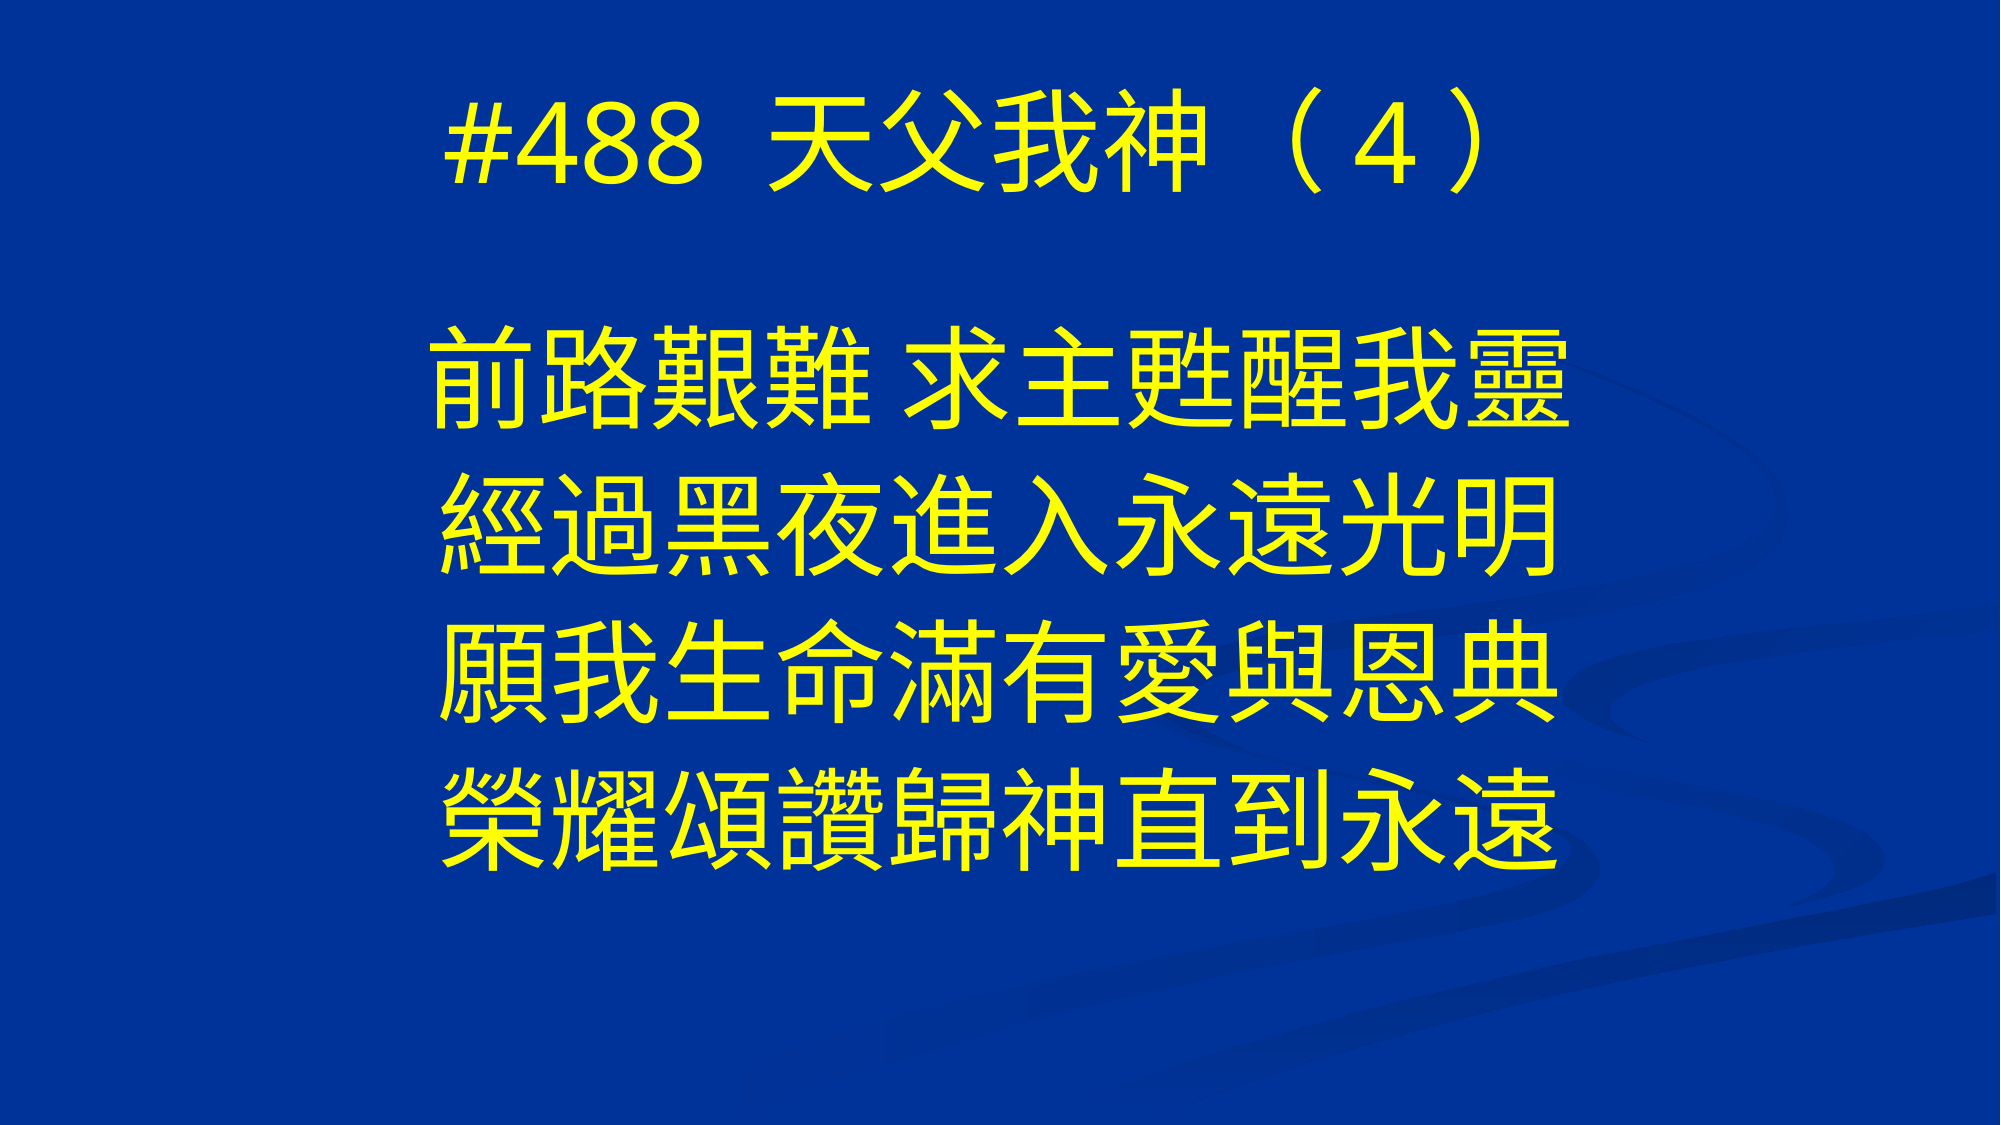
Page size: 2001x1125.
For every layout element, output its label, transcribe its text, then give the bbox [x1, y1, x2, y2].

title #488 天父我神（4） [99, 44, 1901, 234]
list 前路艱難 求主甦醒我靈 經過黑夜進入永遠光明 願我生命滿有愛與恩典 榮耀頌讚歸神直到永遠 [66, 299, 1934, 1076]
